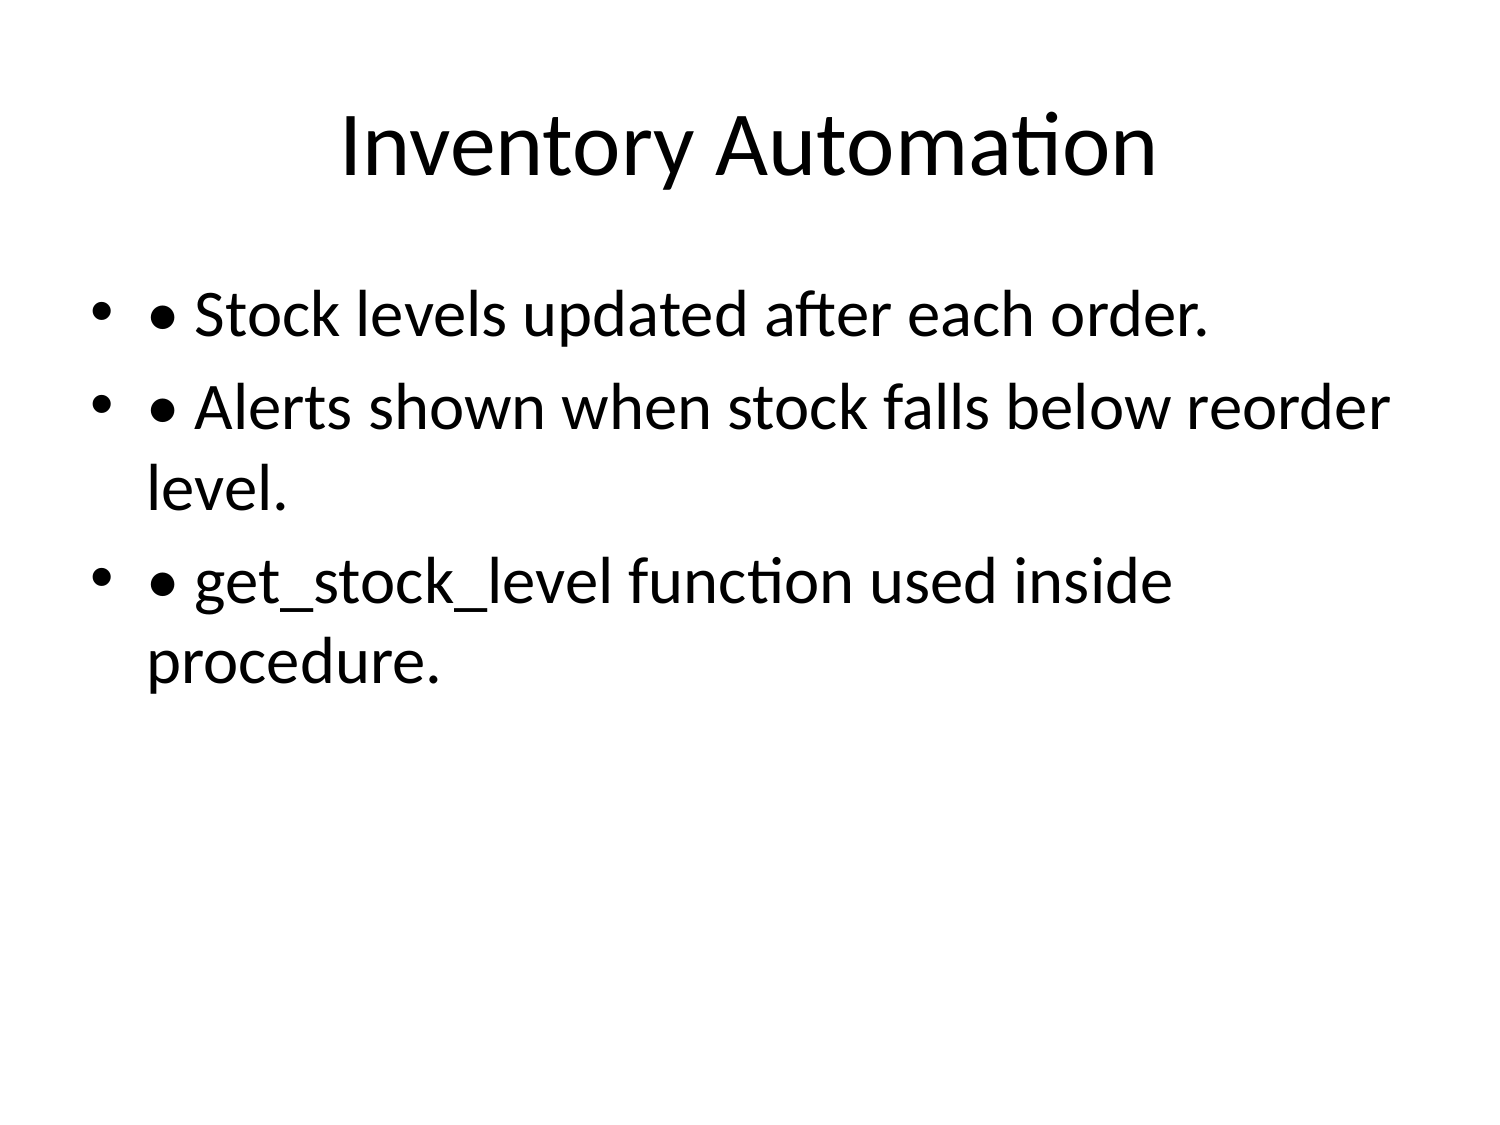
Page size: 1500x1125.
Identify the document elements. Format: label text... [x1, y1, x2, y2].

title Inventory Automation [75, 45, 1425, 233]
list • Stock levels updated after each order. • Alerts shown when stock falls below reorder level. • get_stock_level function used inside procedure. [75, 262, 1425, 1005]
